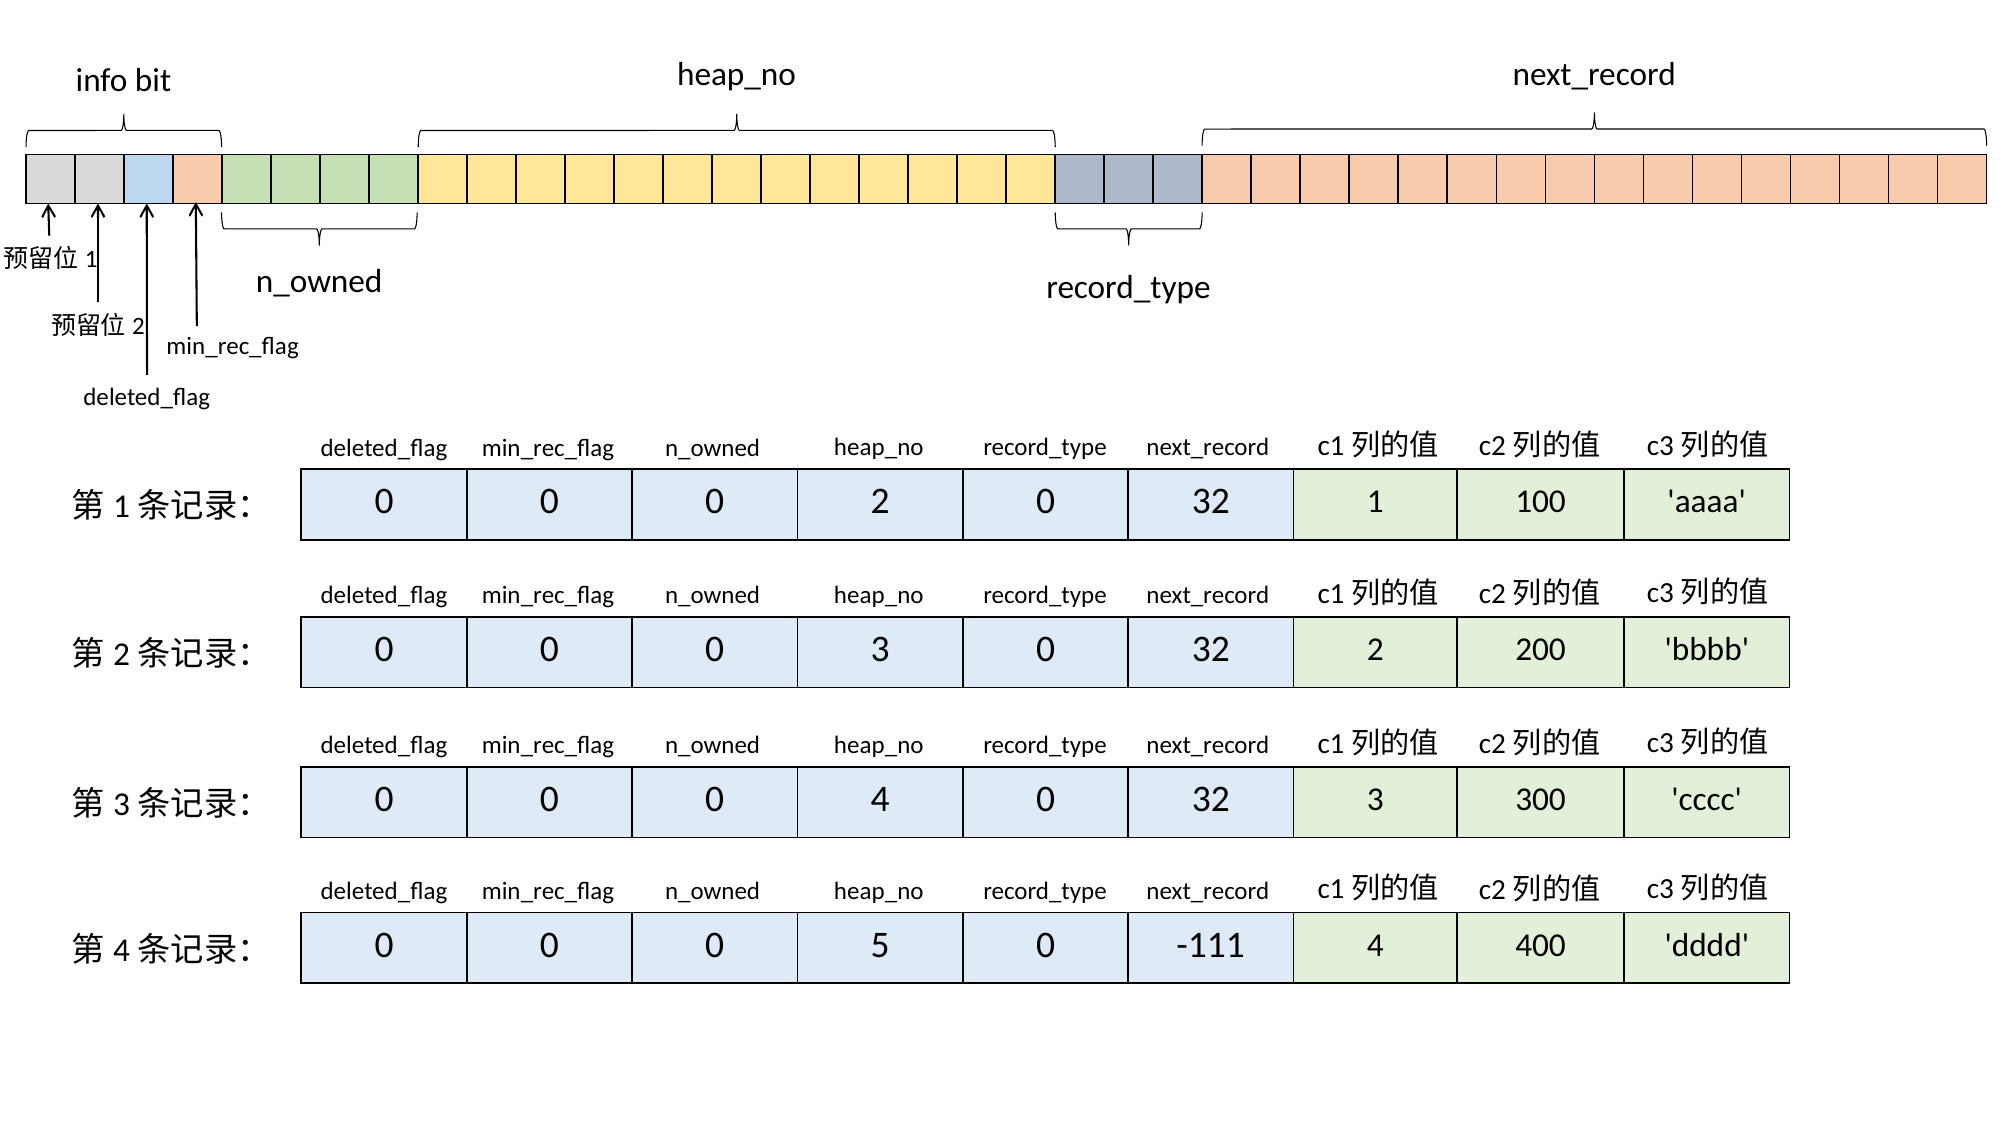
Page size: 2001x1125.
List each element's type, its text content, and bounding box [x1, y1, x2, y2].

text_box c3列的值 [1632, 716, 1784, 766]
table_header 0 [468, 768, 631, 837]
table_header 0 [633, 470, 797, 539]
table_header 32 [1129, 618, 1293, 687]
text_box deleted_flag [68, 373, 226, 418]
table_header 'dddd' [1625, 913, 1789, 982]
table_header 0 [964, 618, 1127, 687]
table_header 5 [798, 913, 962, 982]
text_box c2列的值 [1464, 419, 1616, 469]
table_header 4 [1294, 913, 1456, 982]
text_box next_record [1131, 423, 1285, 469]
text_box c3列的值 [1632, 862, 1784, 912]
table_header 32 [1129, 470, 1293, 539]
text_box c3列的值 [1632, 418, 1784, 469]
text_box 预留位1 [0, 235, 25, 281]
table_header 2 [1294, 618, 1456, 687]
table_header 'aaaa' [1625, 470, 1789, 539]
table_header 0 [468, 618, 631, 687]
text_box next_record [1131, 571, 1285, 617]
text_box heap_no [819, 571, 939, 617]
table_header 3 [798, 618, 962, 687]
text_box c1列的值 [1302, 566, 1454, 617]
text_box deleted_flag [305, 867, 463, 913]
text_box c2列的值 [1464, 717, 1616, 767]
table_header 0 [633, 913, 797, 982]
table_header 32 [1129, 768, 1293, 837]
table_header 2 [798, 470, 962, 539]
table_header 0 [964, 470, 1127, 539]
table_header 1 [1294, 470, 1456, 539]
text_box 第4条记录： [57, 920, 286, 975]
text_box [25, 44, 1987, 313]
table_header 0 [302, 913, 466, 982]
text_box next_record [1131, 867, 1285, 912]
table_header 100 [1458, 470, 1623, 539]
text_box heap_no [819, 867, 939, 912]
text_box record_type [968, 721, 1123, 767]
table_header 200 [1458, 618, 1623, 687]
table_header 0 [964, 768, 1127, 837]
table_header 400 [1458, 913, 1623, 982]
text_box 第1条记录： [57, 476, 286, 532]
text_box n_owned [650, 721, 776, 767]
table_header 0 [633, 618, 797, 687]
table_header 0 [468, 470, 631, 539]
text_box min_rec_flag [467, 867, 630, 913]
text_box n_owned [650, 423, 776, 469]
text_box c1列的值 [1302, 418, 1454, 469]
text_box 预留位2 [36, 313, 146, 347]
table_header 0 [302, 768, 466, 837]
text_box record_type [968, 867, 1123, 912]
text_box c2列的值 [1464, 862, 1616, 913]
text_box min_rec_flag [151, 322, 314, 367]
text_box n_owned [650, 571, 776, 617]
text_box c2列的值 [1464, 567, 1616, 617]
table_header -111 [1129, 913, 1293, 982]
text_box c3列的值 [1632, 566, 1784, 616]
text_box c1列的值 [1302, 862, 1454, 912]
table_header 0 [964, 913, 1127, 982]
text_box next_record [1131, 721, 1285, 767]
text_box 第3条记录： [57, 774, 286, 829]
text_box heap_no [819, 721, 939, 767]
table_header 0 [468, 913, 631, 982]
table_header 'bbbb' [1625, 618, 1789, 687]
text_box min_rec_flag [467, 721, 630, 767]
text_box record_type [968, 423, 1123, 469]
table_header 3 [1294, 768, 1456, 837]
text_box min_rec_flag [467, 571, 630, 617]
text_box record_type [968, 571, 1123, 617]
text_box deleted_flag [305, 423, 463, 469]
table_header 0 [302, 618, 466, 687]
table_header 0 [633, 768, 797, 837]
text_box 第2条记录： [57, 624, 286, 679]
text_box n_owned [650, 867, 776, 913]
text_box deleted_flag [305, 571, 463, 617]
table_header 0 [302, 470, 466, 539]
table_header 'cccc' [1625, 768, 1789, 837]
table_header 4 [798, 768, 962, 837]
text_box min_rec_flag [467, 423, 630, 469]
table_header 300 [1458, 768, 1623, 837]
text_box c1列的值 [1302, 716, 1454, 767]
text_box deleted_flag [305, 721, 463, 767]
text_box heap_no [819, 423, 939, 469]
text_box 预留位2 [148, 313, 160, 347]
